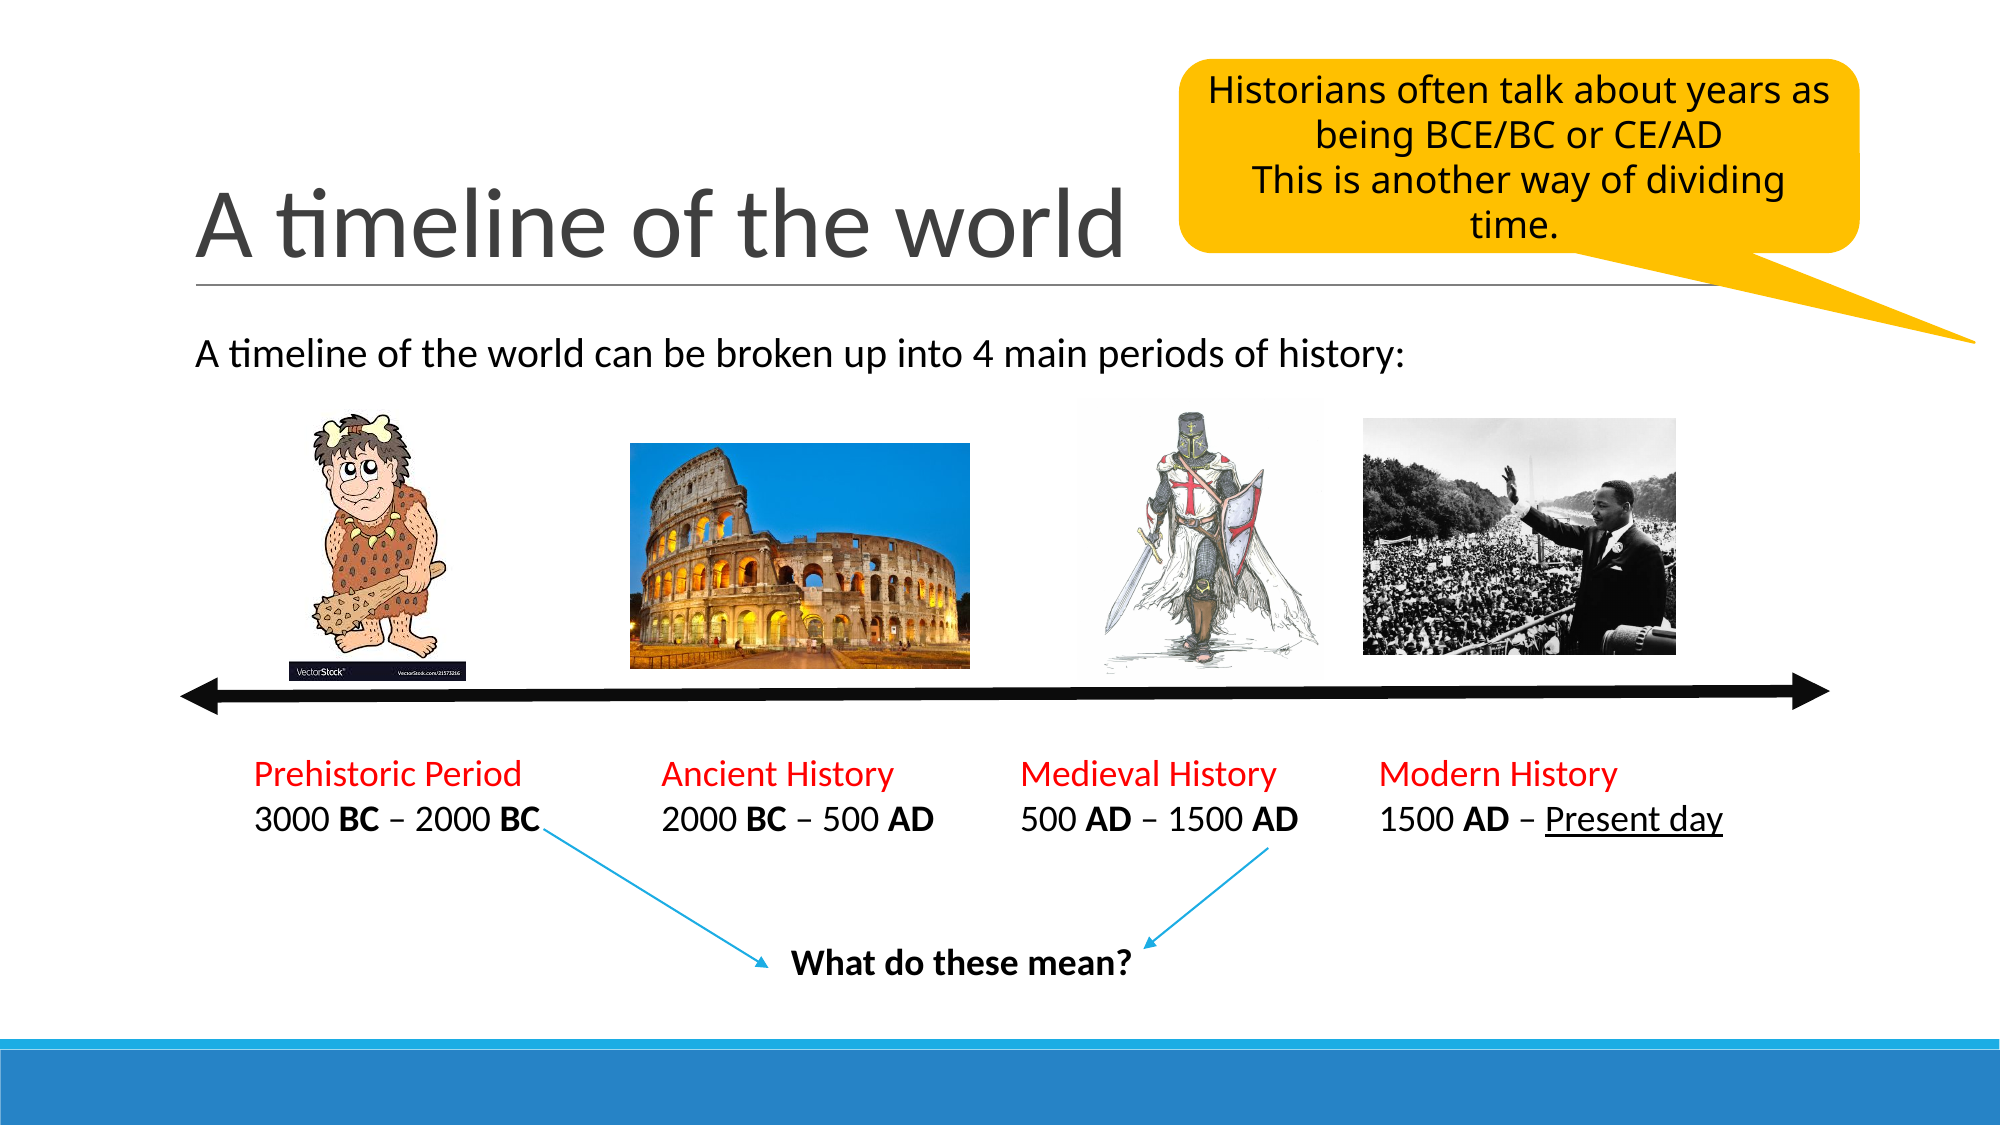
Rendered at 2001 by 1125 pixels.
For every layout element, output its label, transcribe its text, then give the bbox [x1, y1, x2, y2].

text_box A timeline of the world can be broken up into 4 main periods of history: [179, 318, 1830, 384]
text_box Historians often talk about years as being BCE/BC or CE/AD This is another way of dividing time. [1180, 60, 1975, 343]
text_box Prehistoric Period 3000 BC – 2000 BC [239, 741, 631, 847]
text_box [543, 828, 769, 969]
title A timeline of the world [180, 47, 1830, 285]
text_box Ancient History 2000 BC – 500 AD [646, 741, 1004, 847]
picture [1077, 398, 1324, 680]
picture [289, 408, 466, 682]
text_box What do these mean? [775, 930, 1625, 991]
text_box Modern History 1500 AD – Present day [1363, 741, 1755, 847]
picture [1363, 417, 1676, 655]
picture [629, 443, 970, 669]
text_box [179, 690, 1831, 697]
text_box Medieval History 500 AD – 1500 AD [1004, 741, 1363, 847]
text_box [1143, 847, 1269, 950]
